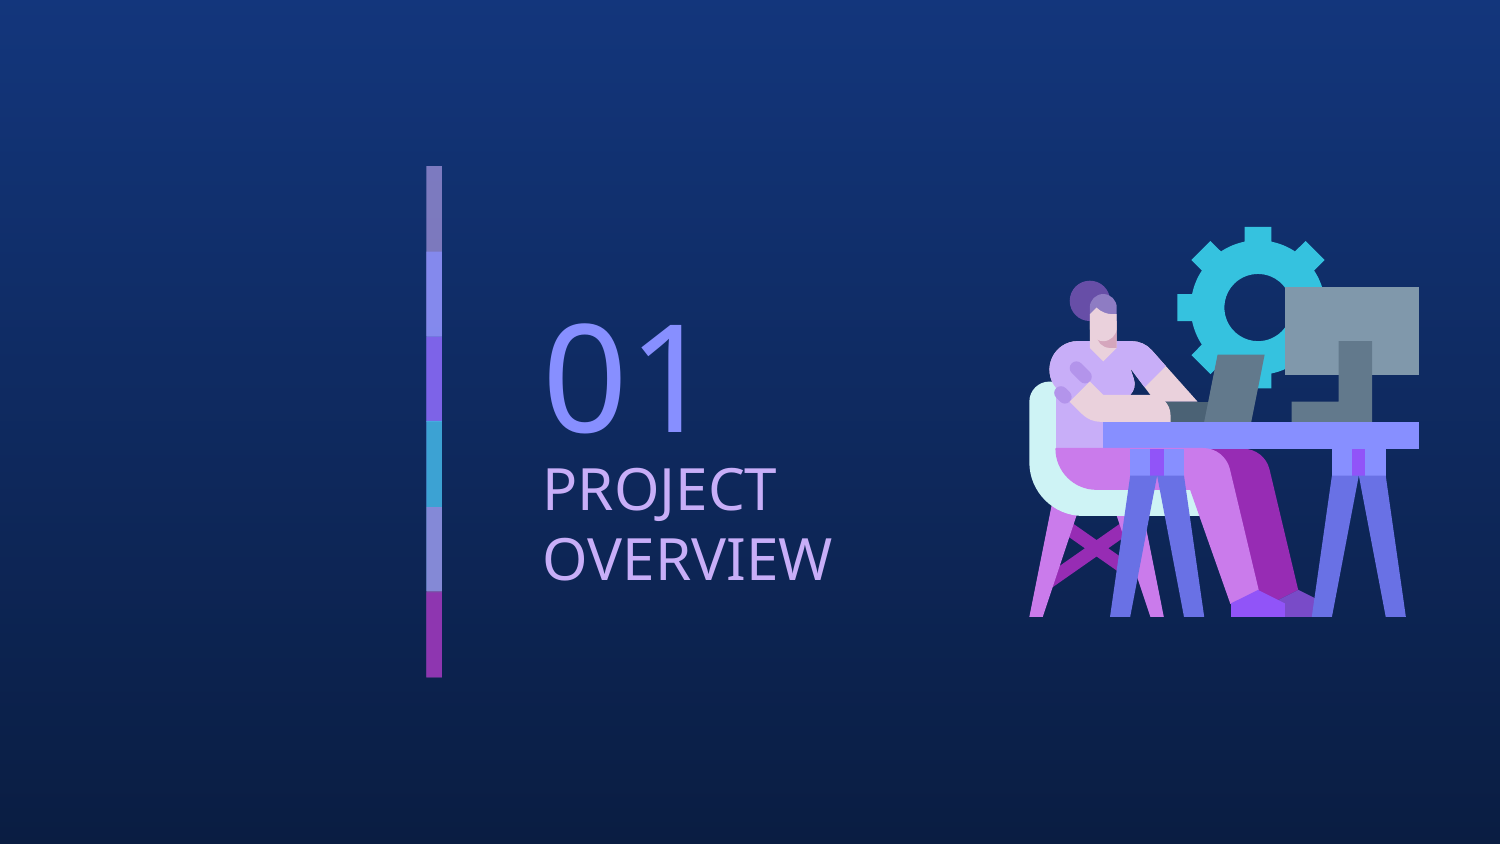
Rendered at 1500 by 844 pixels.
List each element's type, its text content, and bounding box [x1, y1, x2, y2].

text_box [1029, 226, 1420, 618]
title PROJECT OVERVIEW [527, 472, 958, 573]
title 01 [527, 271, 790, 472]
